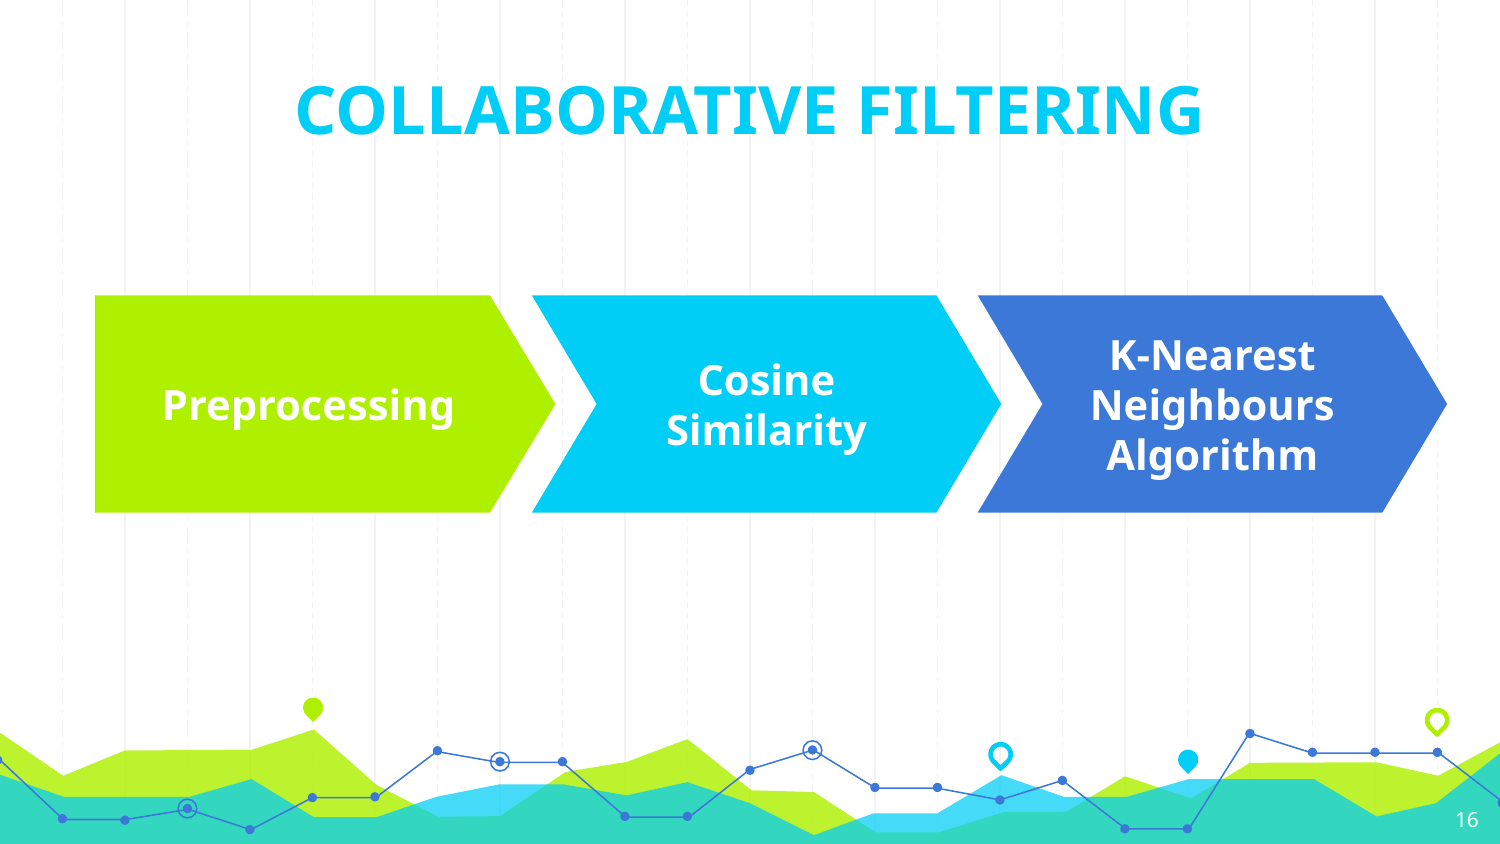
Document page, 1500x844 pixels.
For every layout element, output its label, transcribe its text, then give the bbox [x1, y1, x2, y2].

text_box K-Nearest Neighbours Algorithm [977, 295, 1448, 513]
text_box Cosine Similarity [531, 295, 1002, 513]
text_box COLLABORATIVE FILTERING [0, 45, 1500, 163]
text_box Preprocessing [94, 295, 556, 513]
slide_number 16 [1403, 791, 1494, 844]
